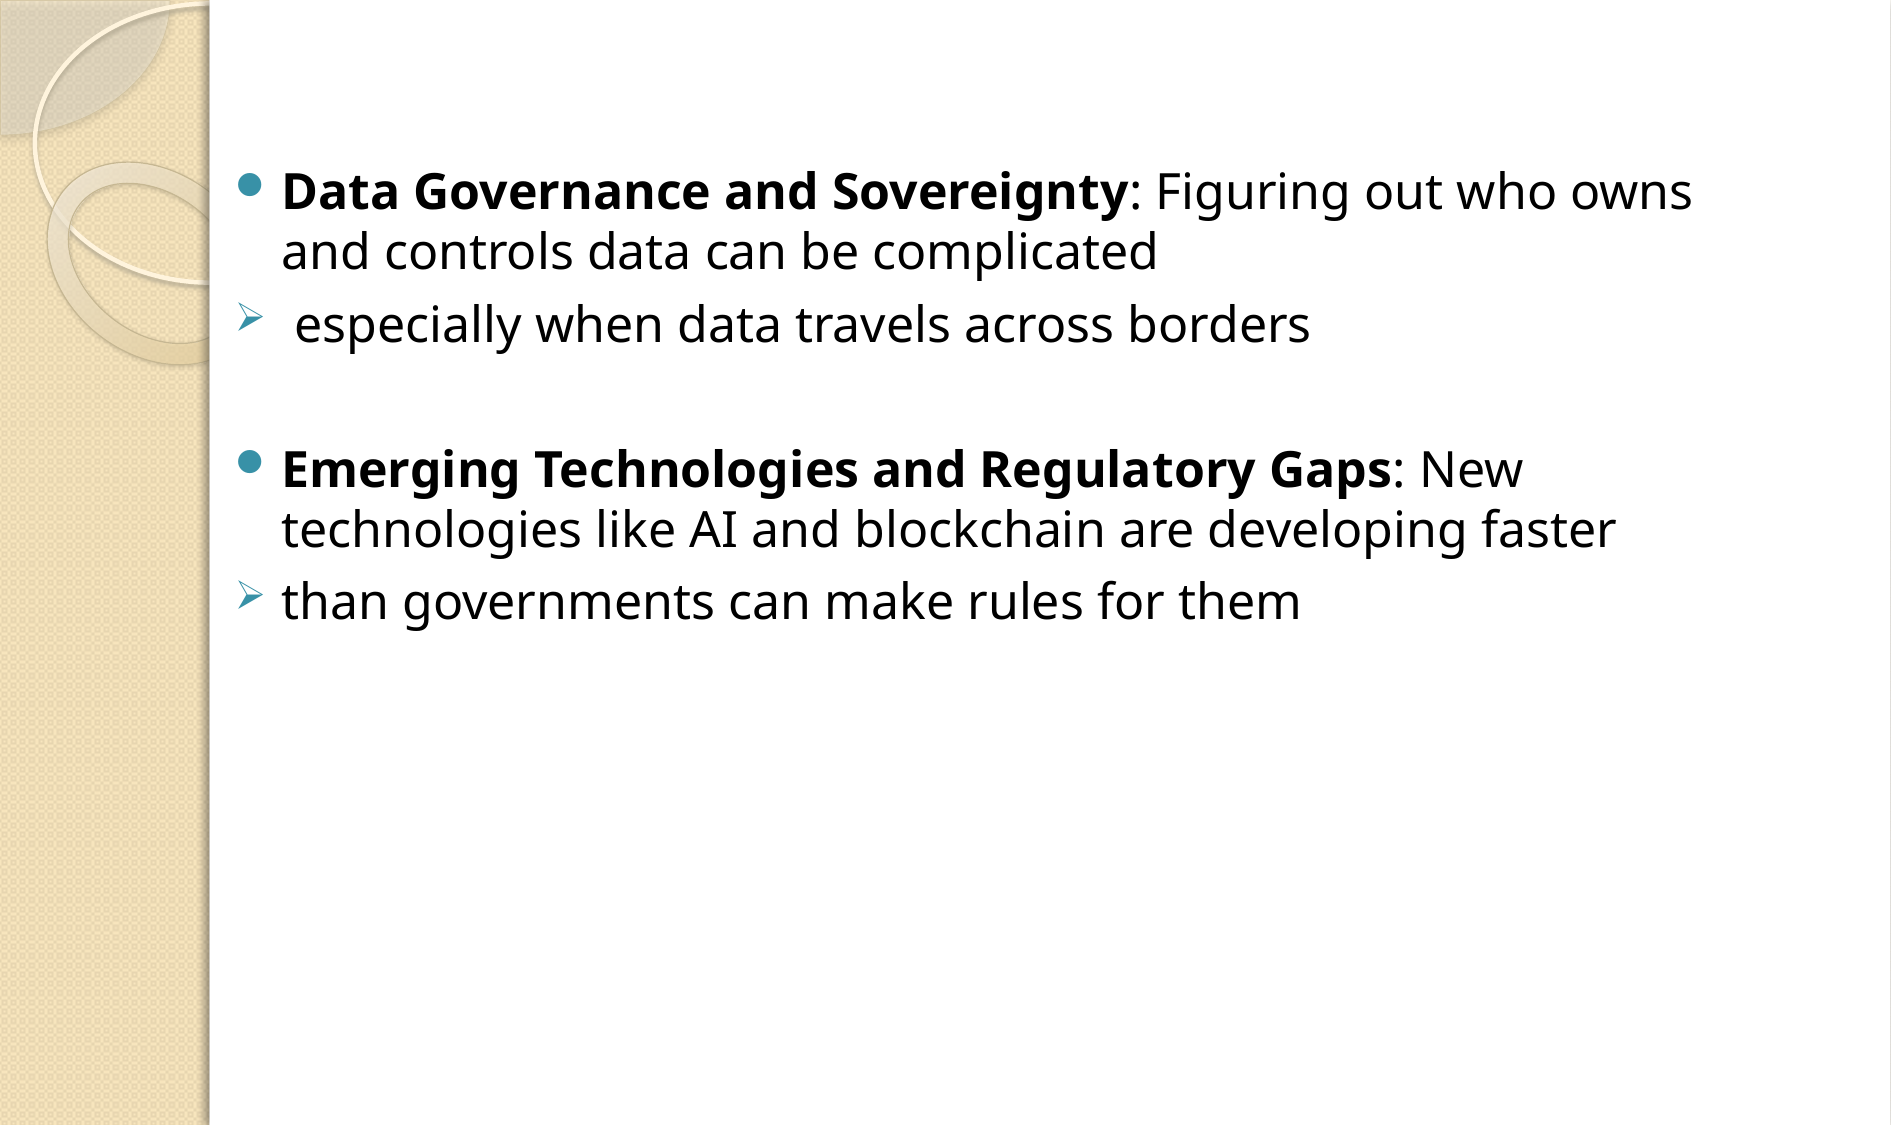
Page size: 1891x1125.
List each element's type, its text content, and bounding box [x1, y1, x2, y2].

list Data Governance and Sovereignty: Figuring out who owns and controls data can be complicated especially when data travels across borders Emerging Technologies and Regulatory Gaps: New technologies like AI and blockchain are developing faster than governments can make rules for them [206, 152, 1802, 1005]
